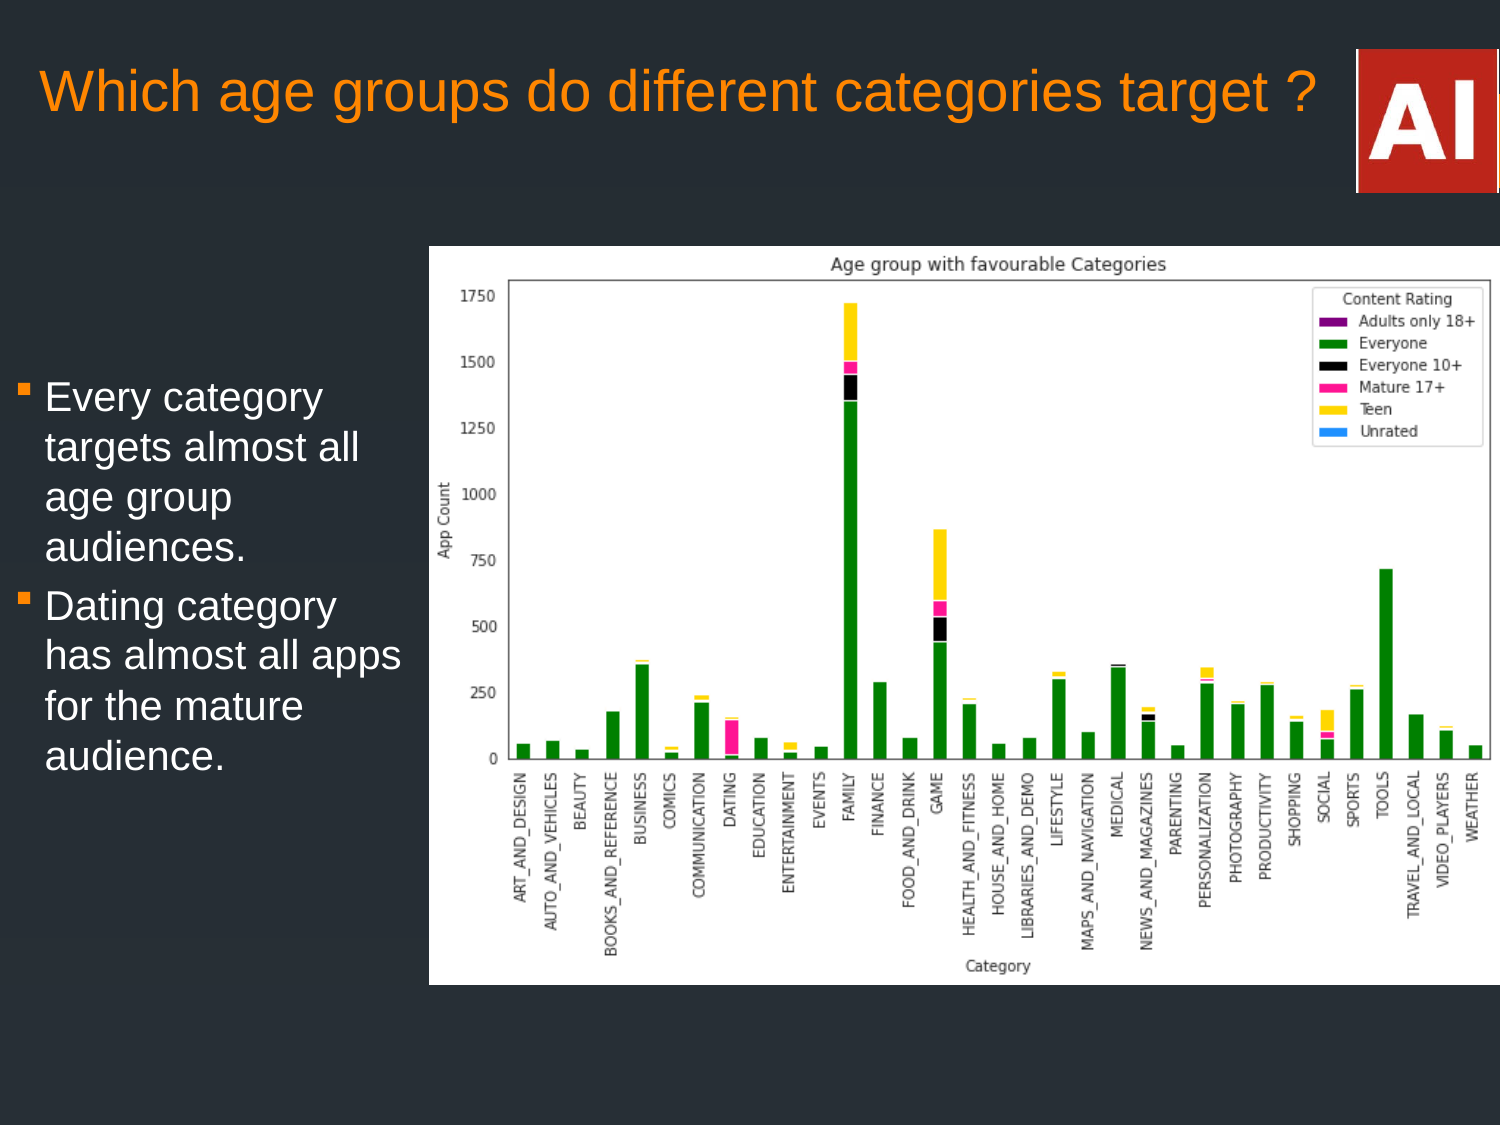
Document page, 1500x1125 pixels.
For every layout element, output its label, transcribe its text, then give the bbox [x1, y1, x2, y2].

picture [1355, 49, 1500, 193]
picture [429, 246, 1500, 985]
title Which age groups do different categories target ? [24, 24, 1350, 131]
list Every category targets almost all age group audiences. Dating category has almost all apps for the mature audience. [0, 362, 423, 944]
